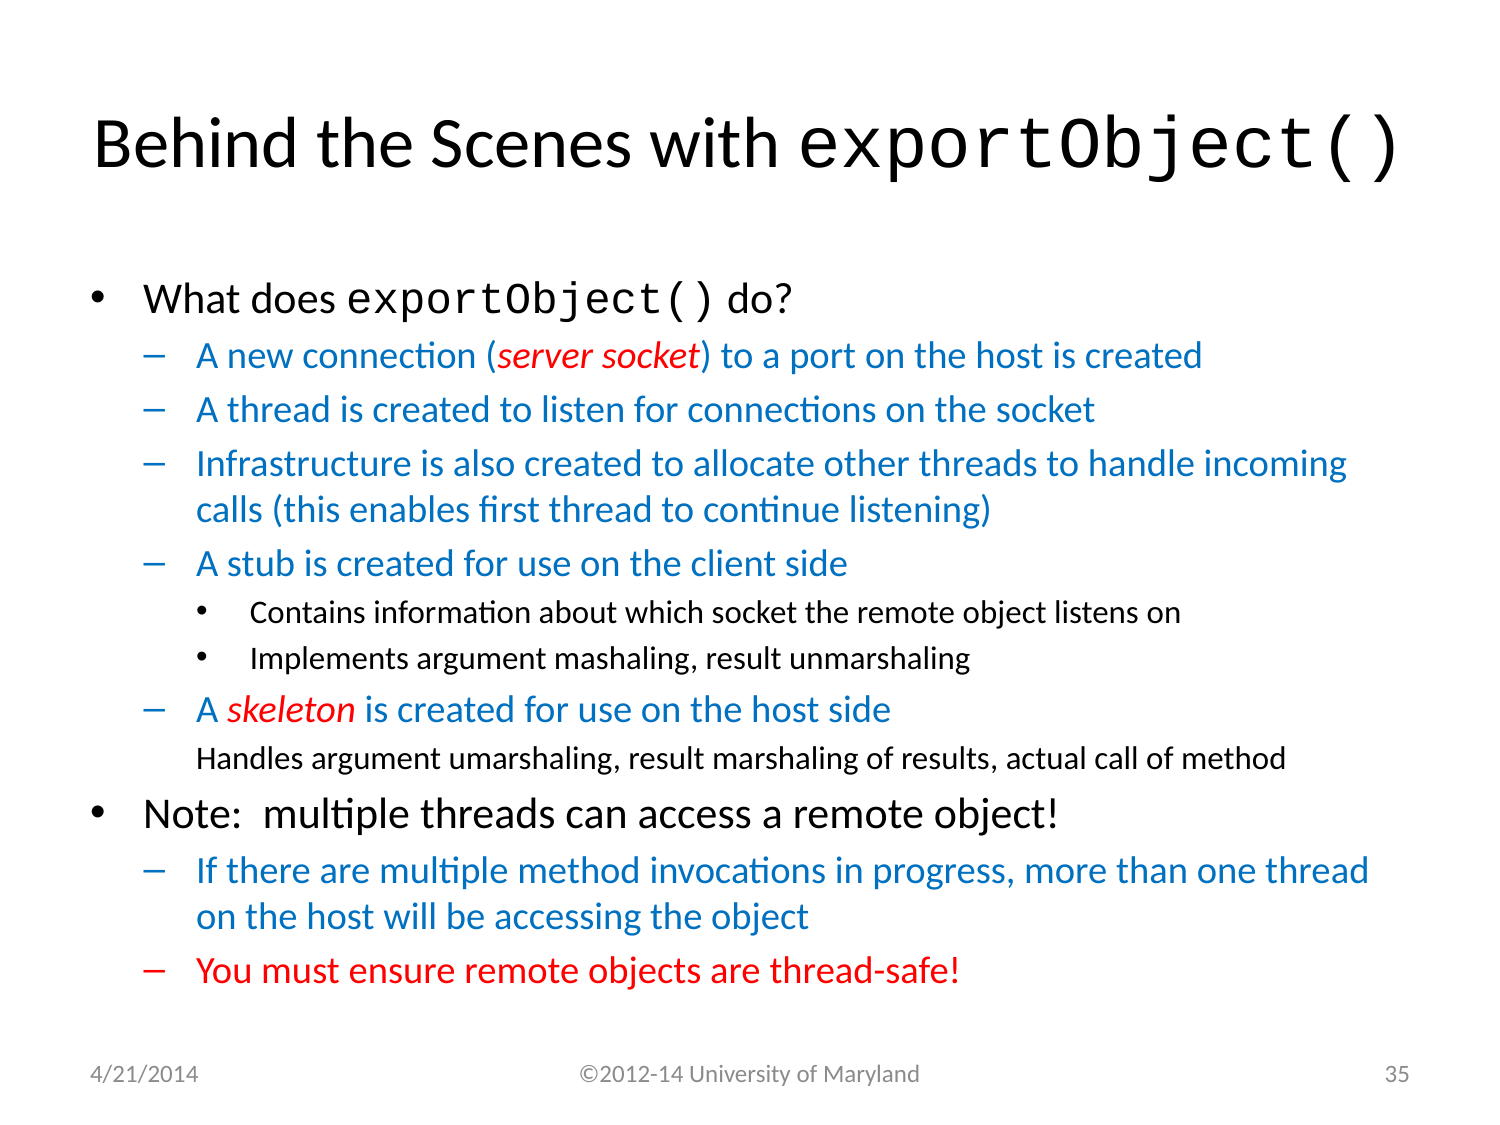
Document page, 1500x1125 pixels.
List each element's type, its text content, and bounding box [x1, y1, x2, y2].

footer ©2012-14 University of Maryland [512, 1042, 988, 1103]
list What does exportObject() do? A new connection (server socket) to a port on the host is created A thread is created to listen for connections on the socket Infrastructure is also created to allocate other threads to handle incoming calls (this enables first thread to continue listening) A stub is created for use on the client side Contains information about which socket the remote object listens on Implements argument mashaling, result unmarshaling A skeleton is created for use on the host side Handles argument umarshaling, result marshaling of results, actual call of method Note: multiple threads can access a remote object! If there are multiple method invocations in progress, more than one thread on the host will be accessing the object You must ensure remote objects are thread-safe! [75, 262, 1425, 1005]
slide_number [75, 1042, 425, 1103]
title Behind the Scenes with exportObject() [75, 45, 1425, 233]
slide_number 34 [1074, 1042, 1425, 1103]
